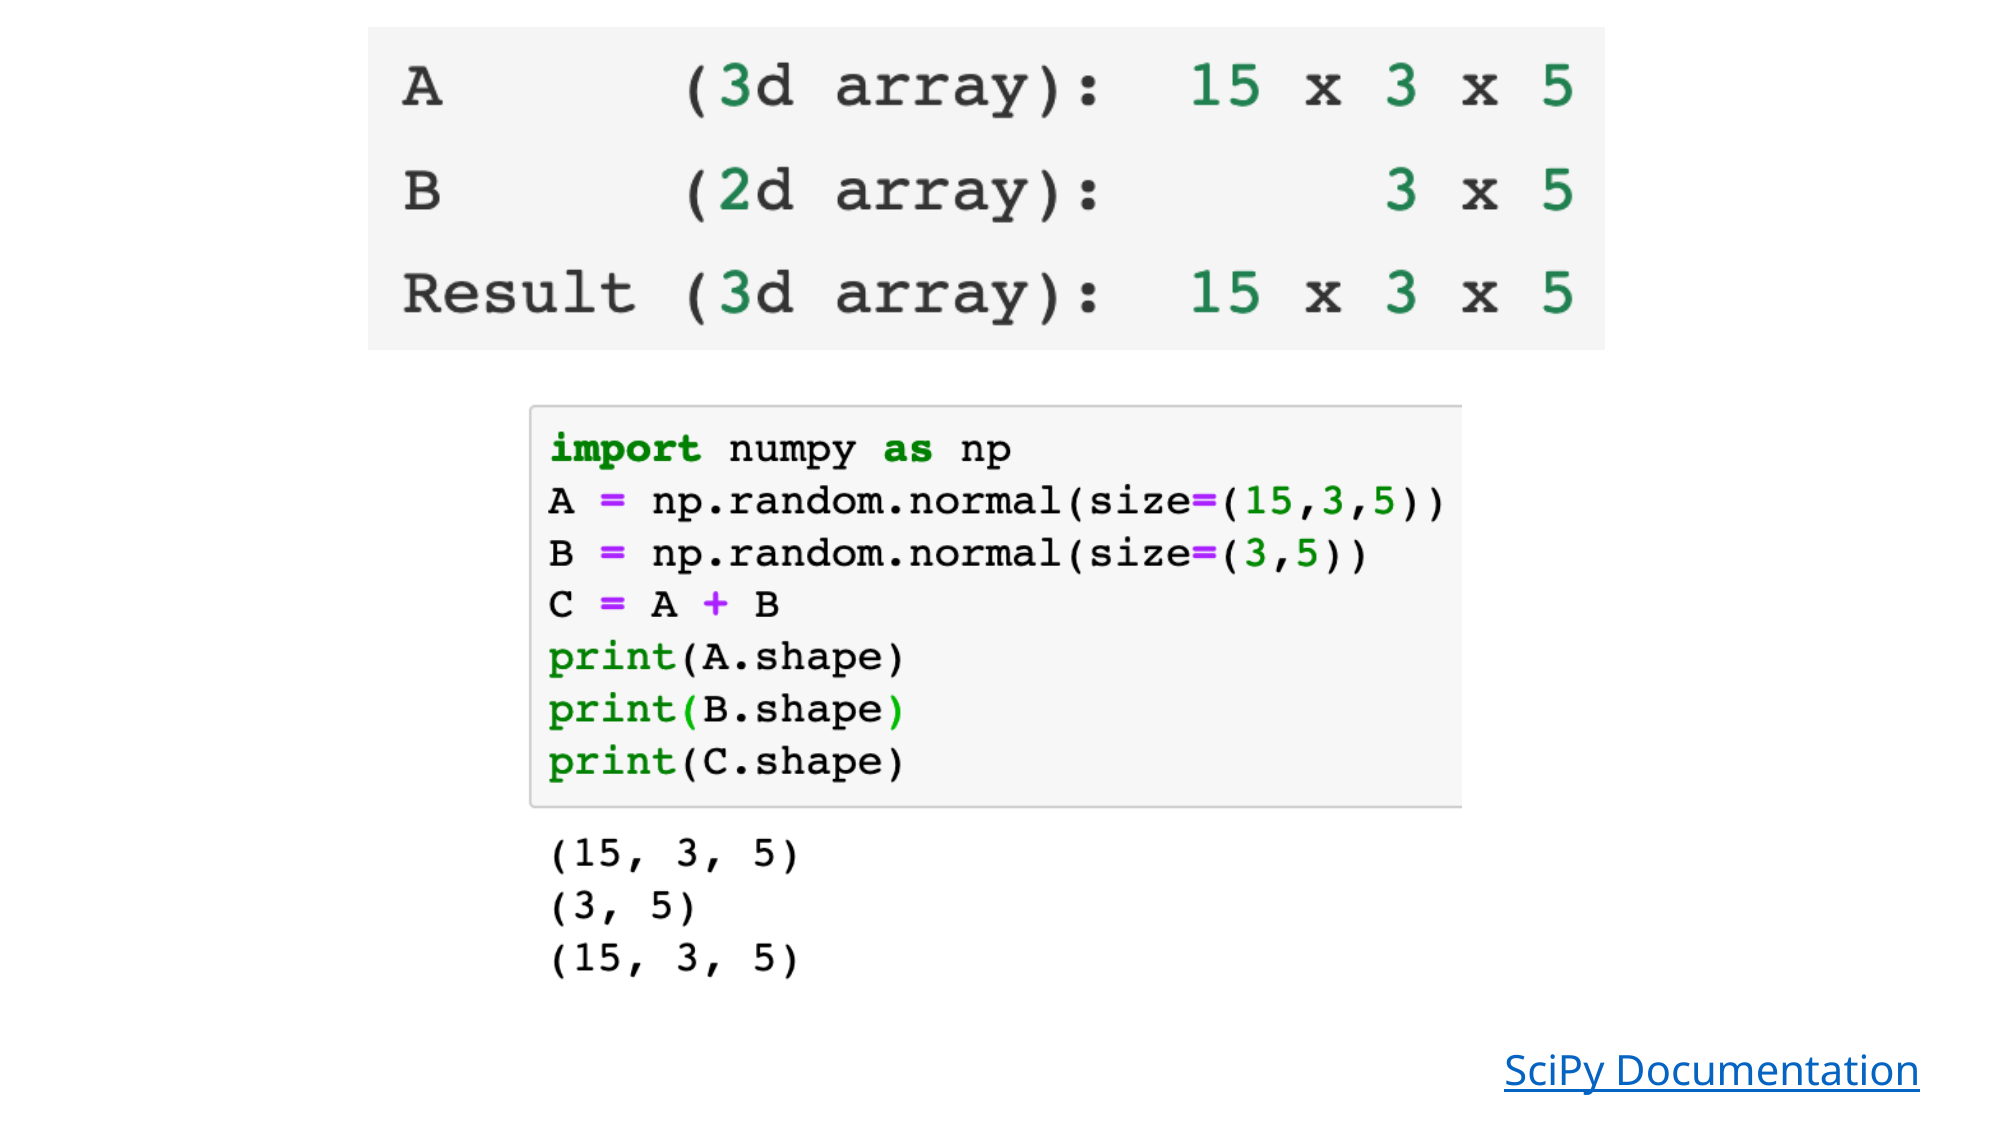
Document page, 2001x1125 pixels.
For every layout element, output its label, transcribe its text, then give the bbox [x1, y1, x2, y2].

text_box SciPy Documentation [1489, 1036, 1936, 1109]
picture [368, 27, 1605, 350]
picture [510, 382, 1462, 1005]
